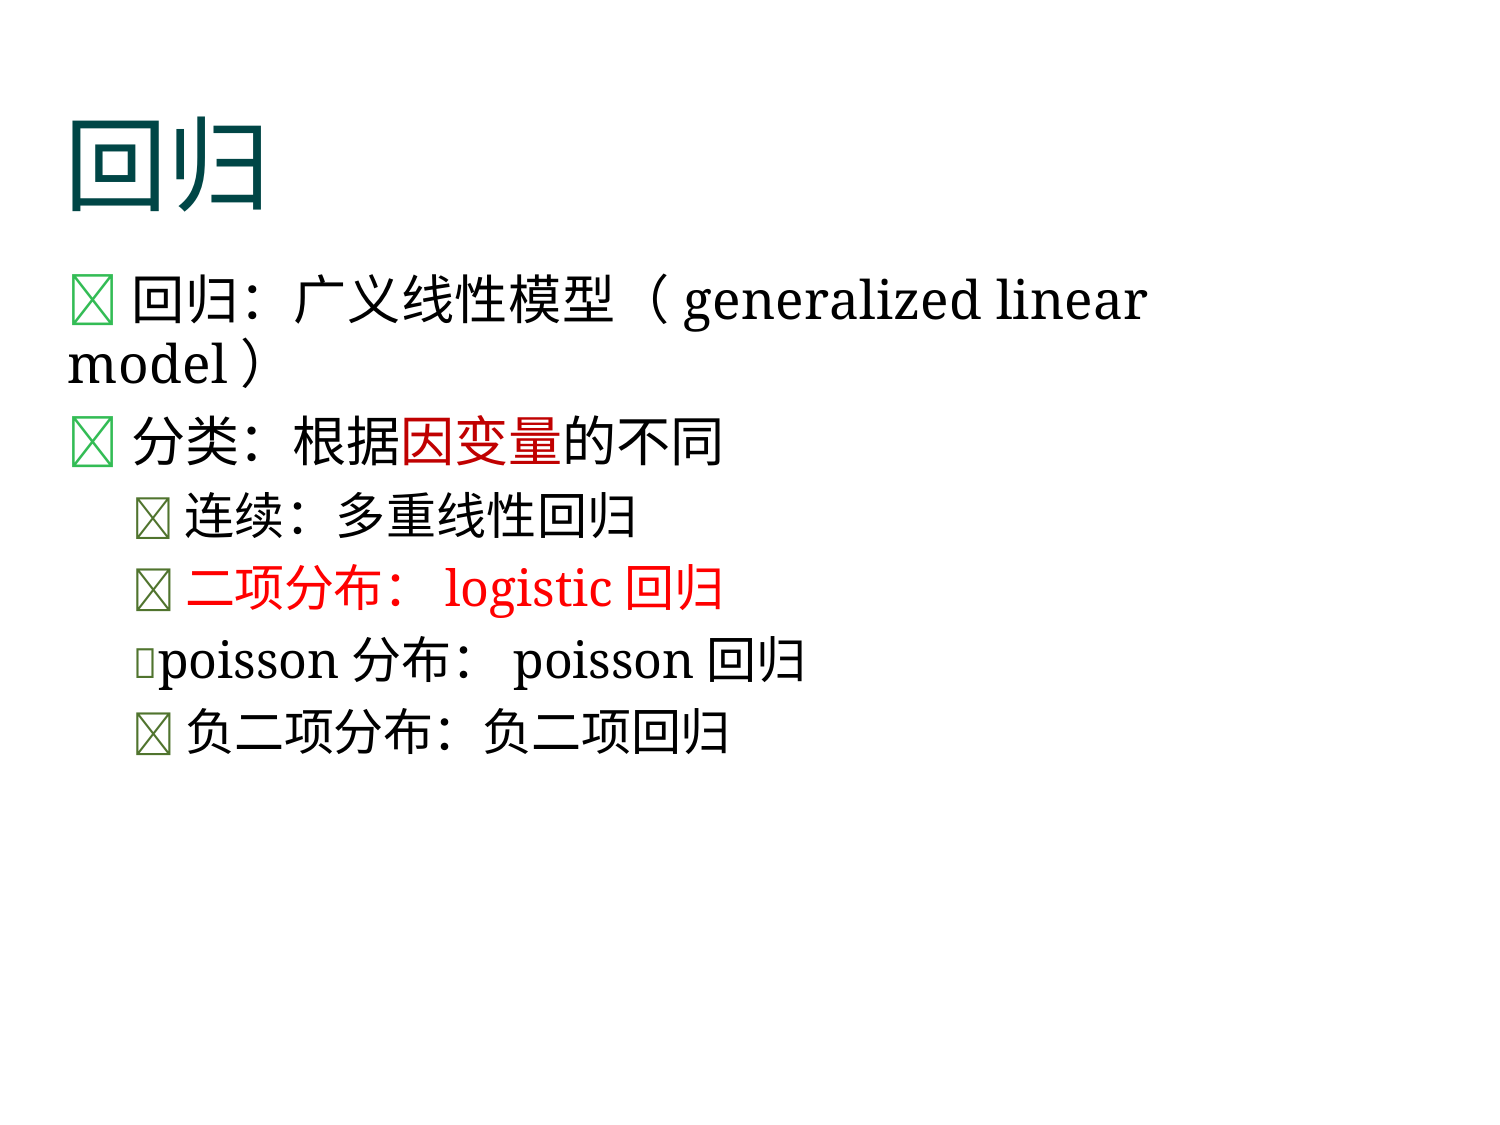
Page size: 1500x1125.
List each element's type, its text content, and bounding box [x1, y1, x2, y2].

text_box 回归 回归：广义线性模型（generalized linear model） 分类：根据因变量的不同 连续：多重线性回归 二项分布：logistic回归 poisson分布：poisson回归 负二项分布：负二项回归 [62, 100, 1294, 761]
